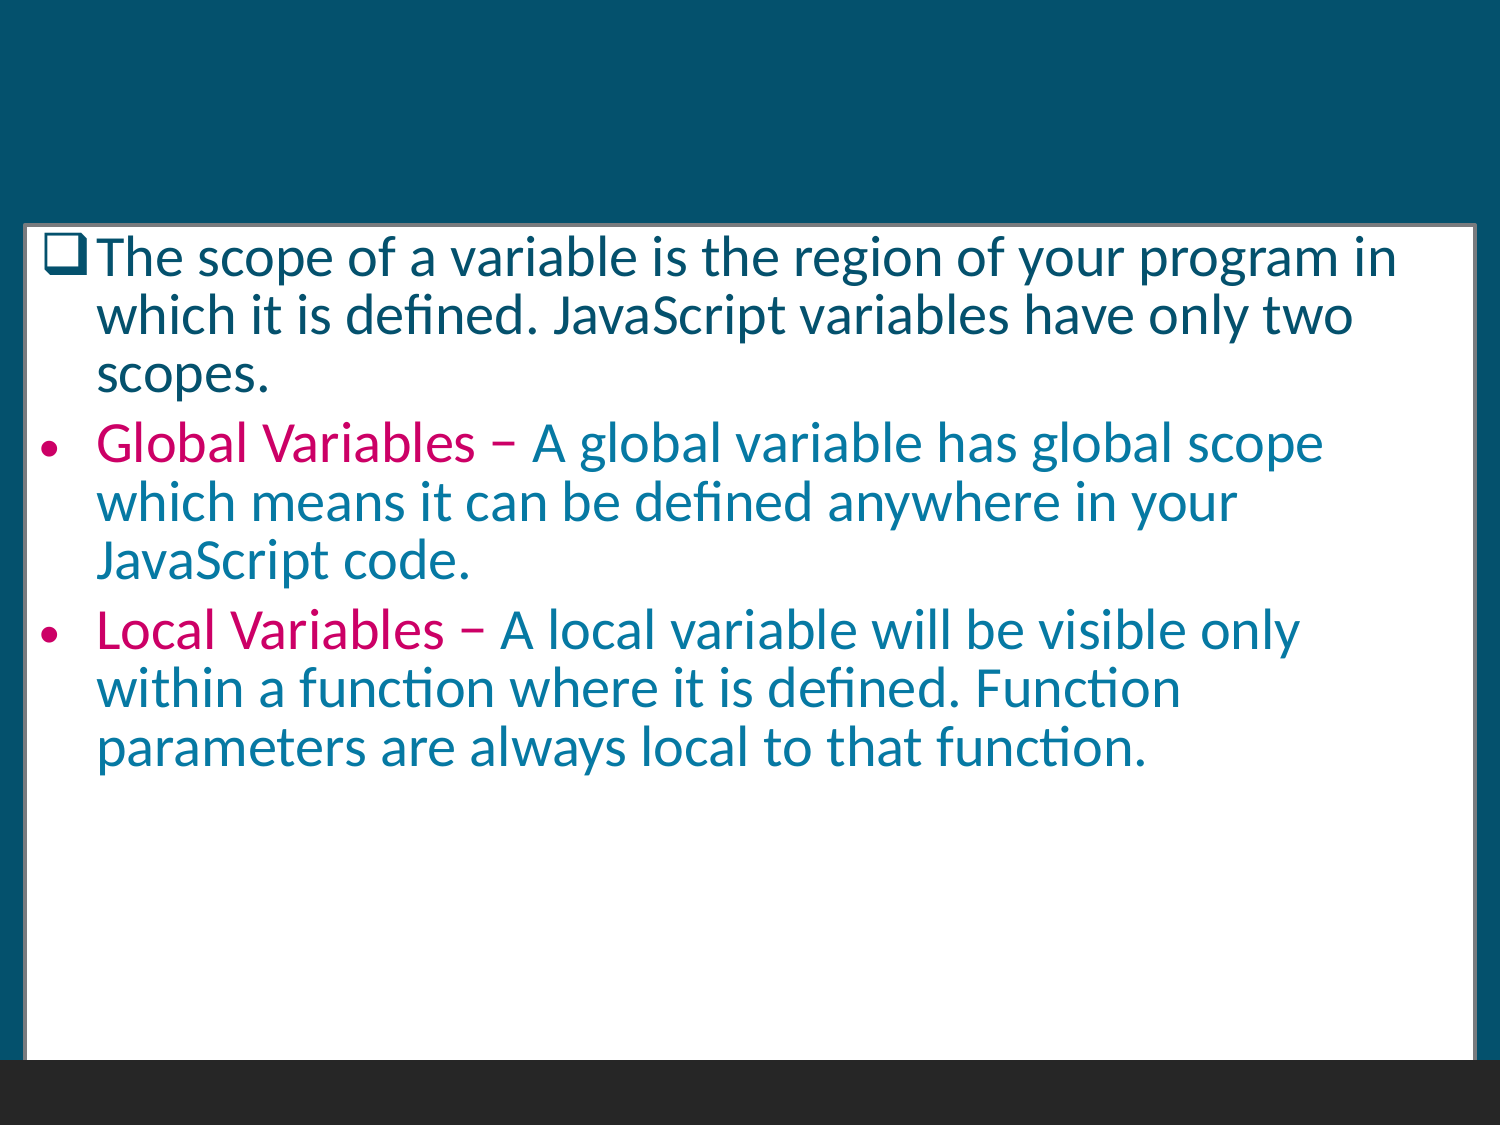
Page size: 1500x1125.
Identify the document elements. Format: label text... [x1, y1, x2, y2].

text_box [0, 1060, 1500, 1125]
list The scope of a variable is the region of your program in which it is defined. JavaScript variables have only two scopes. Global Variables − A global variable has global scope which means it can be defined anywhere in your JavaScript code. Local Variables − A local variable will be visible only within a function where it is defined. Function parameters are always local to that function. [23, 223, 1477, 1060]
